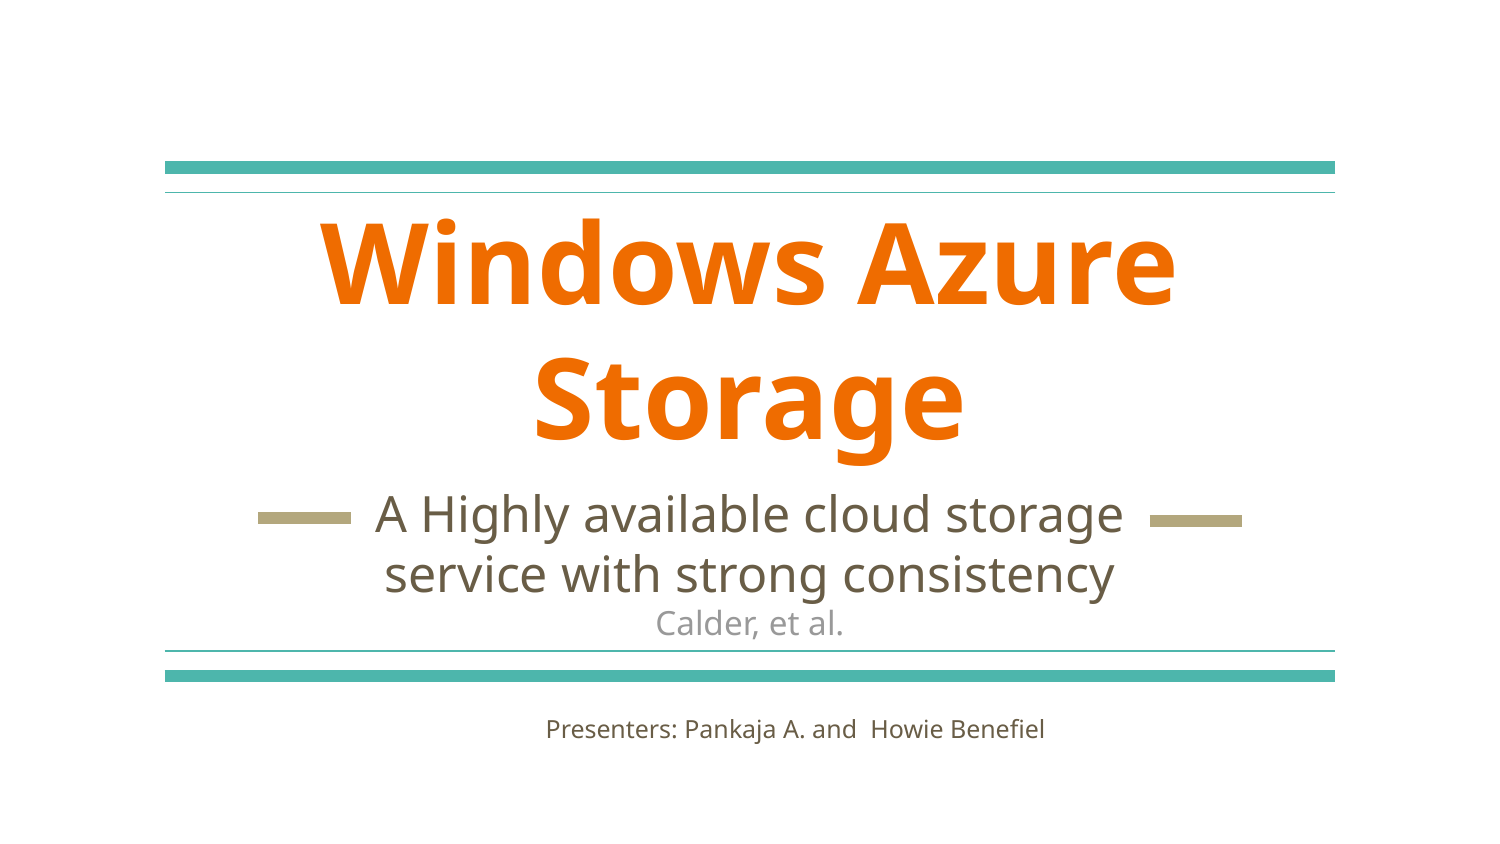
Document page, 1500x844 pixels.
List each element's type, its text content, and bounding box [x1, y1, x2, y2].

text_box Presenters: Pankaja A. and Howie Benefiel [503, 668, 1088, 790]
subtitle A Highly available cloud storage service with strong consistency Calder, et al. [350, 467, 1150, 598]
title Windows Azure Storage [164, 309, 1336, 477]
